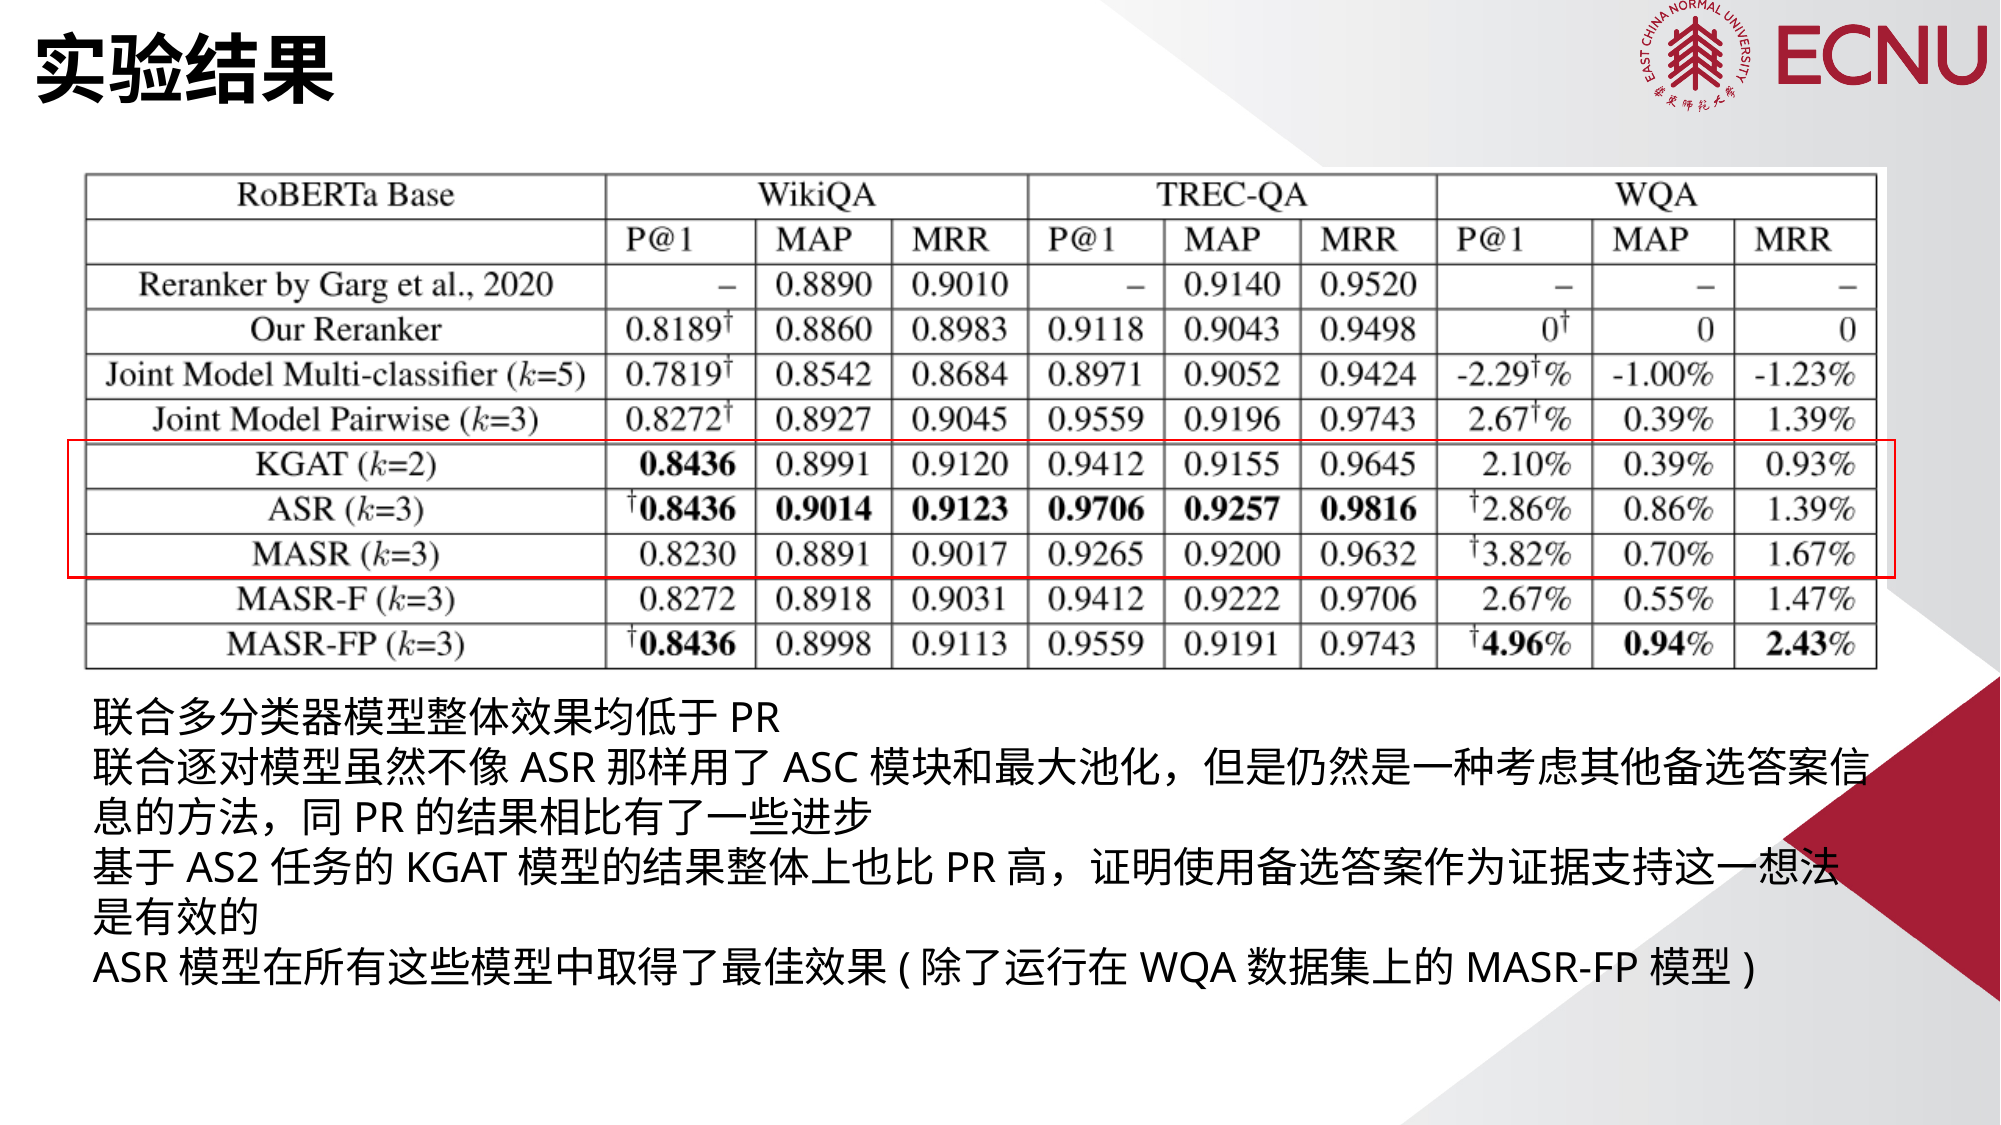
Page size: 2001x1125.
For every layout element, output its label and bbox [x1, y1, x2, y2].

picture [0, 0, 2000, 1125]
text_box [68, 167, 1896, 676]
